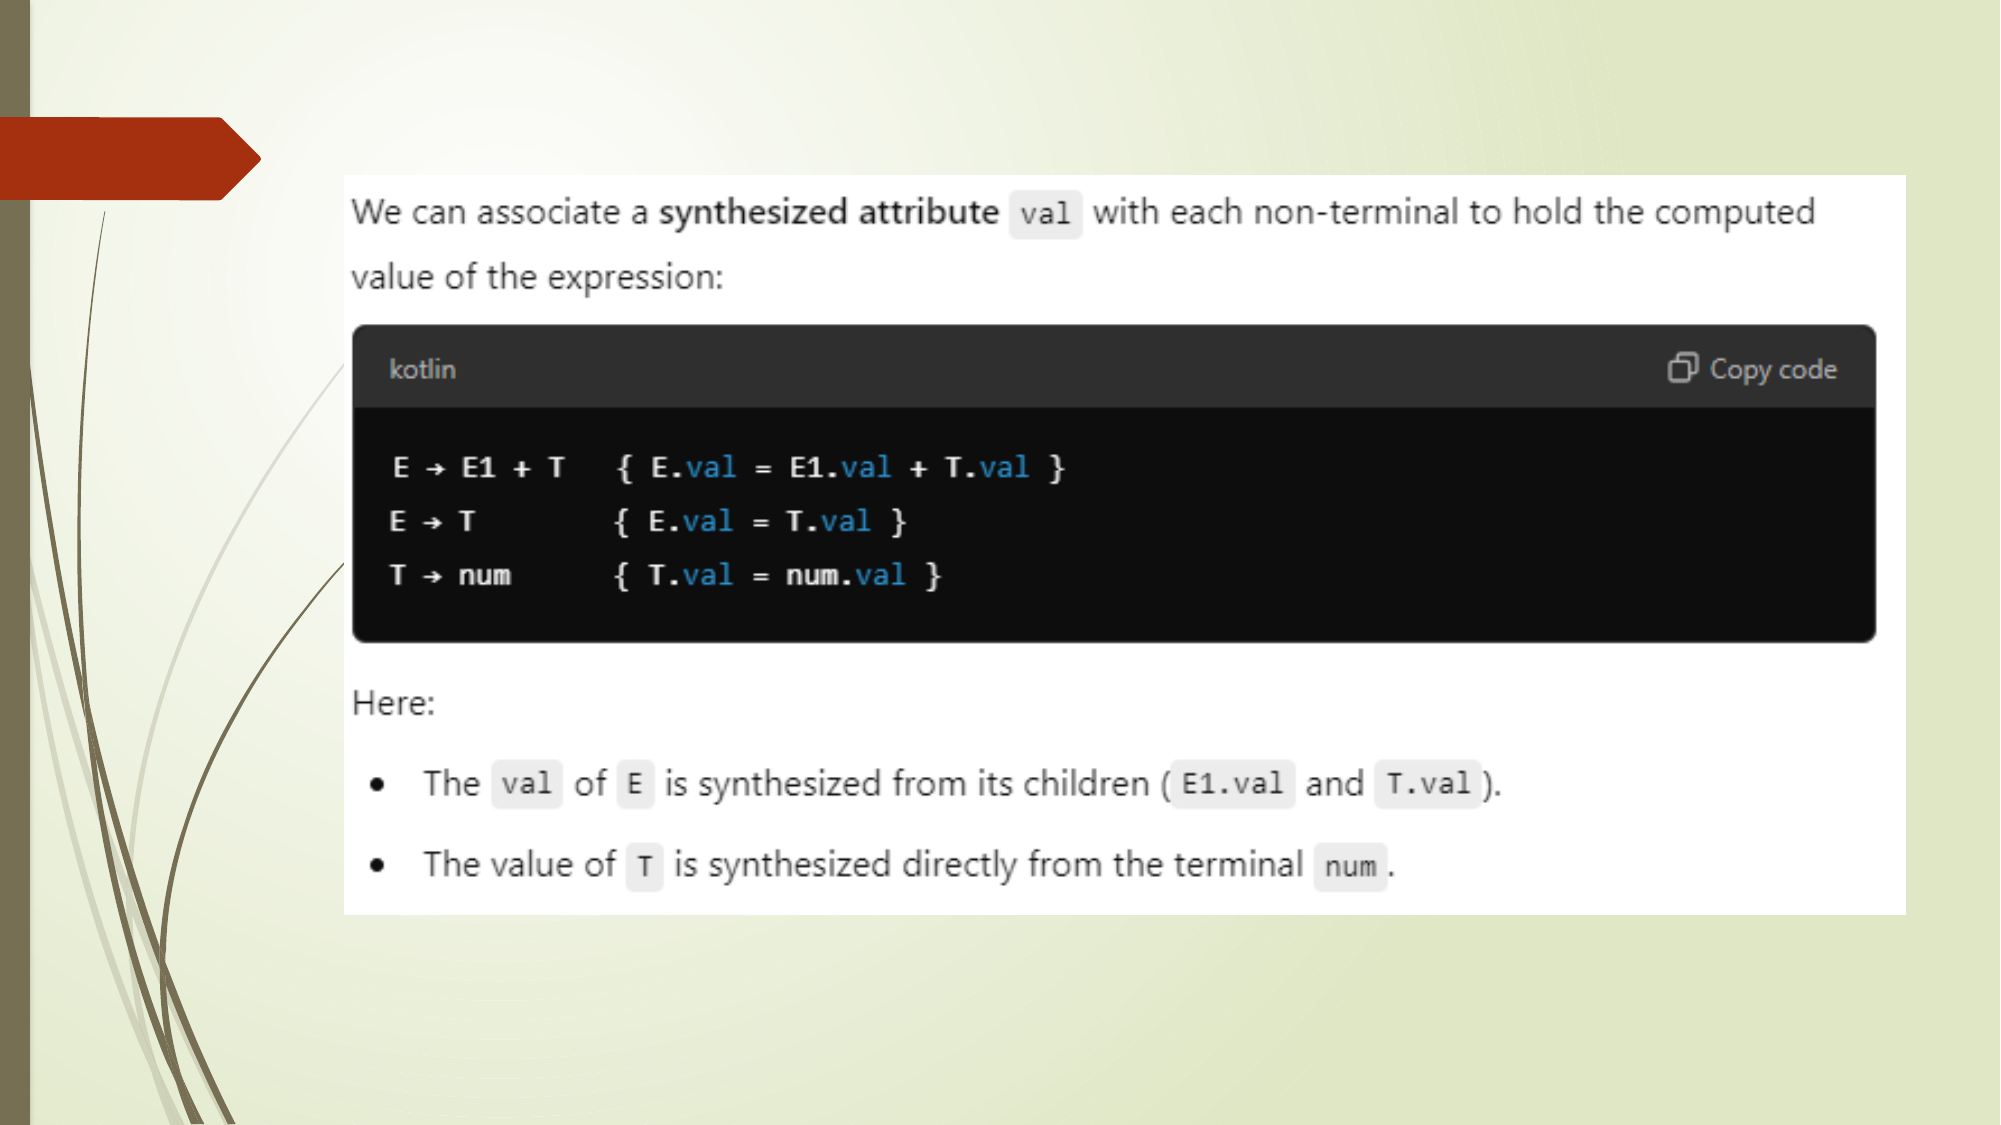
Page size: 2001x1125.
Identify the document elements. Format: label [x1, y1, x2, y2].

list [344, 175, 1907, 916]
